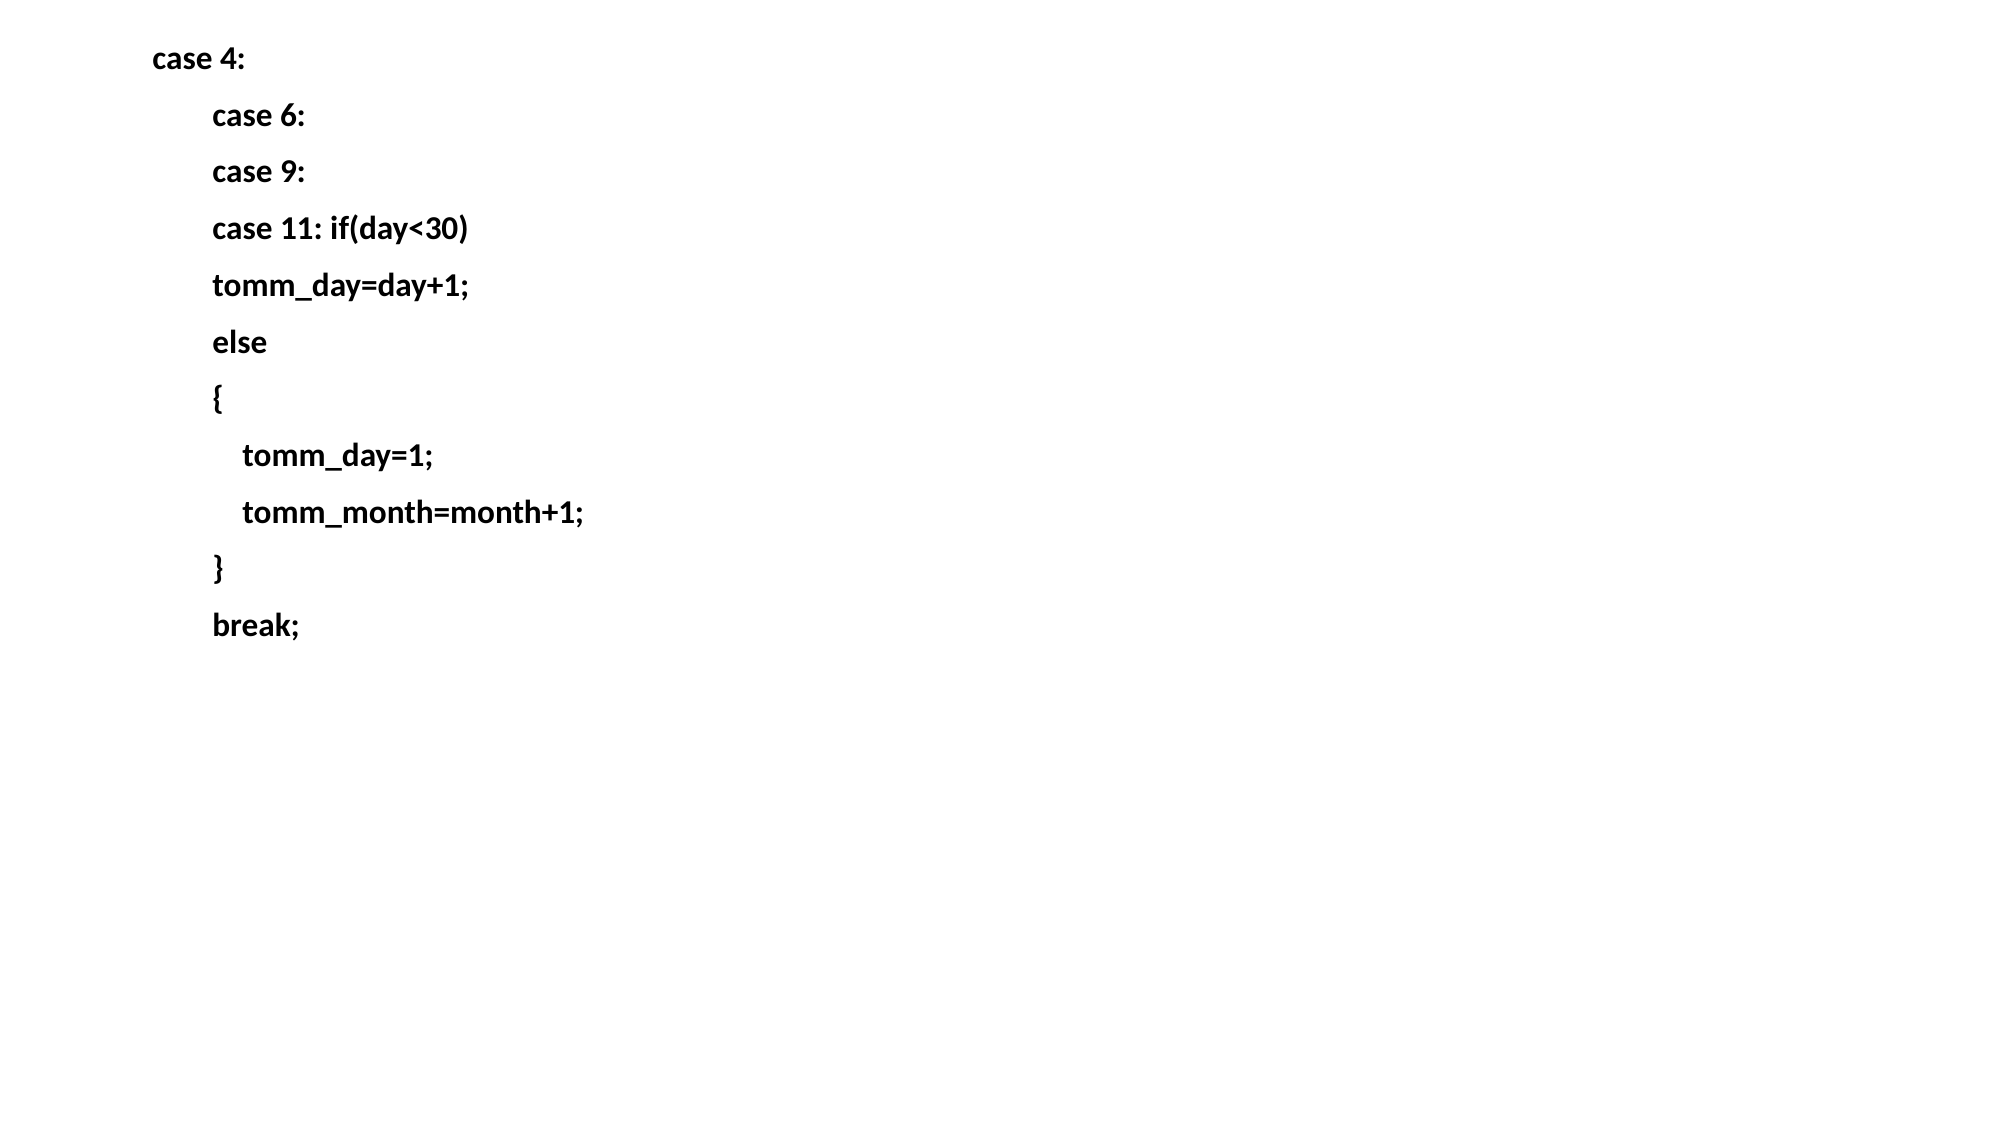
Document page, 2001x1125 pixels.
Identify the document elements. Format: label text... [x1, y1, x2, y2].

list case 4: case 6: case 9: case 11: if(day<30) tomm_day=day+1; else { tomm_day=1; tomm_month=month+1; } break; [137, 33, 1863, 750]
